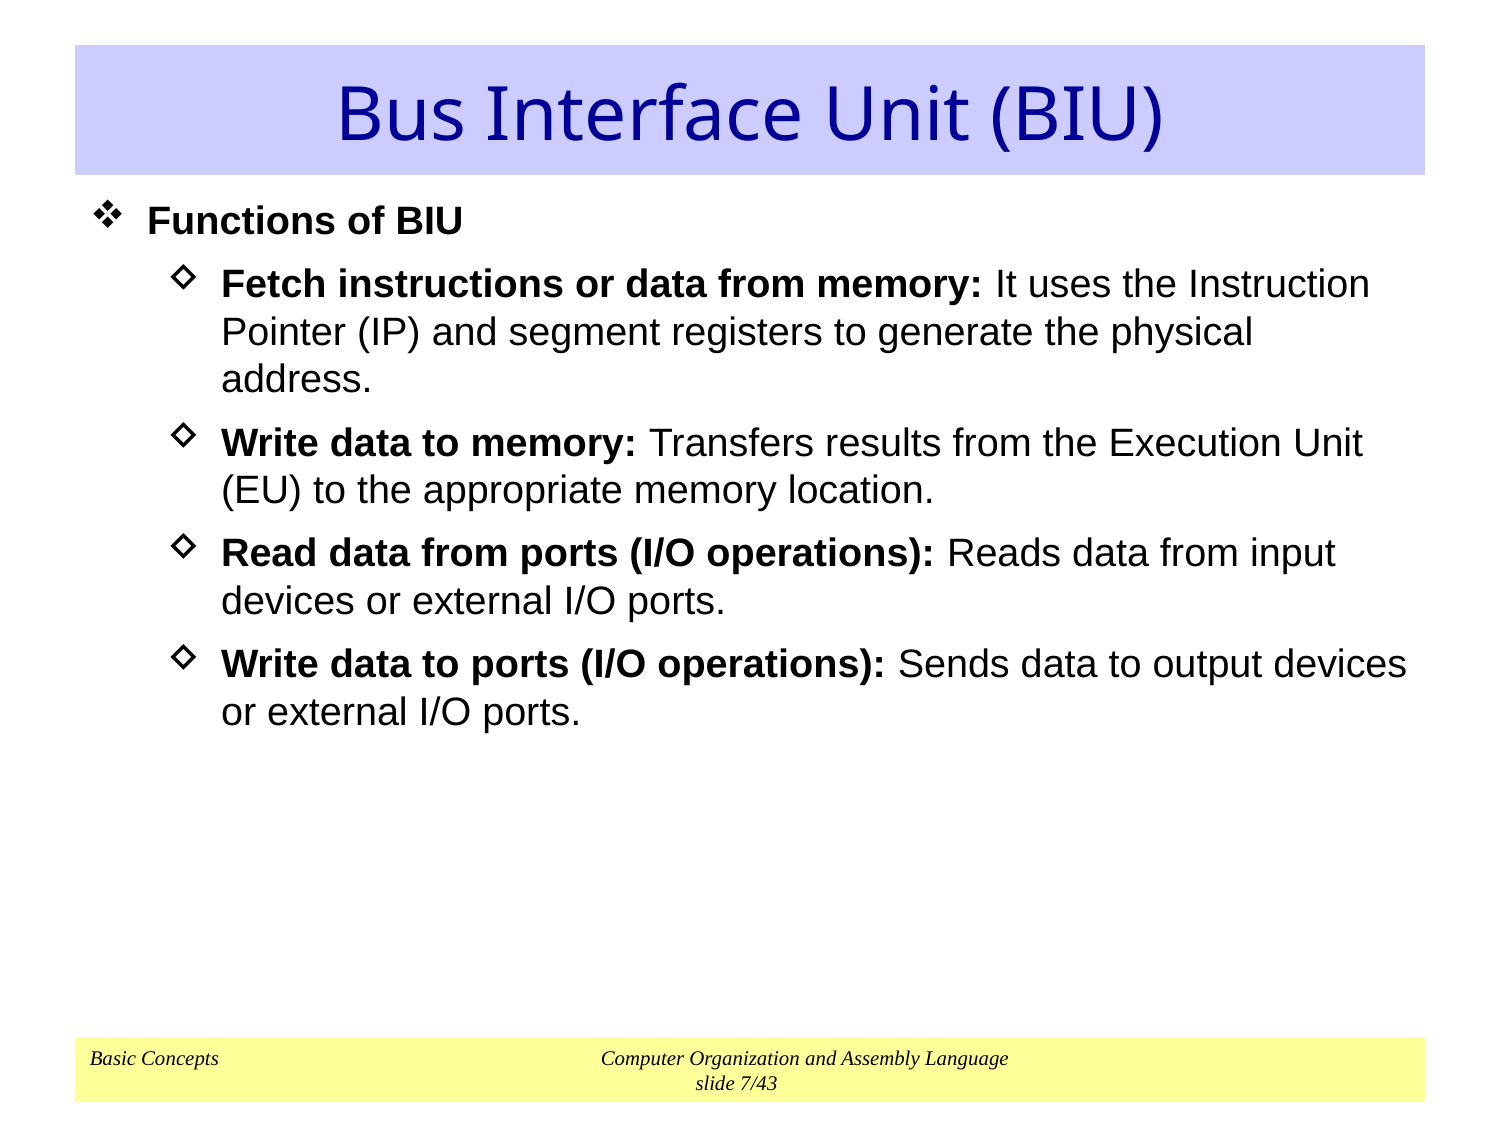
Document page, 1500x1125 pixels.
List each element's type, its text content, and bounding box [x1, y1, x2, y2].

title Bus Interface Unit (BIU) [74, 44, 1426, 176]
list Functions of BIU Fetch instructions or data from memory: It uses the Instruction Pointer (IP) and segment registers to generate the physical address. Write data to memory: Transfers results from the Execution Unit (EU) to the appropriate memory location. Read data from ports (I/O operations): Reads data from input devices or external I/O ports. Write data to ports (I/O operations): Sends data to output devices or external I/O ports. [74, 187, 1426, 1032]
